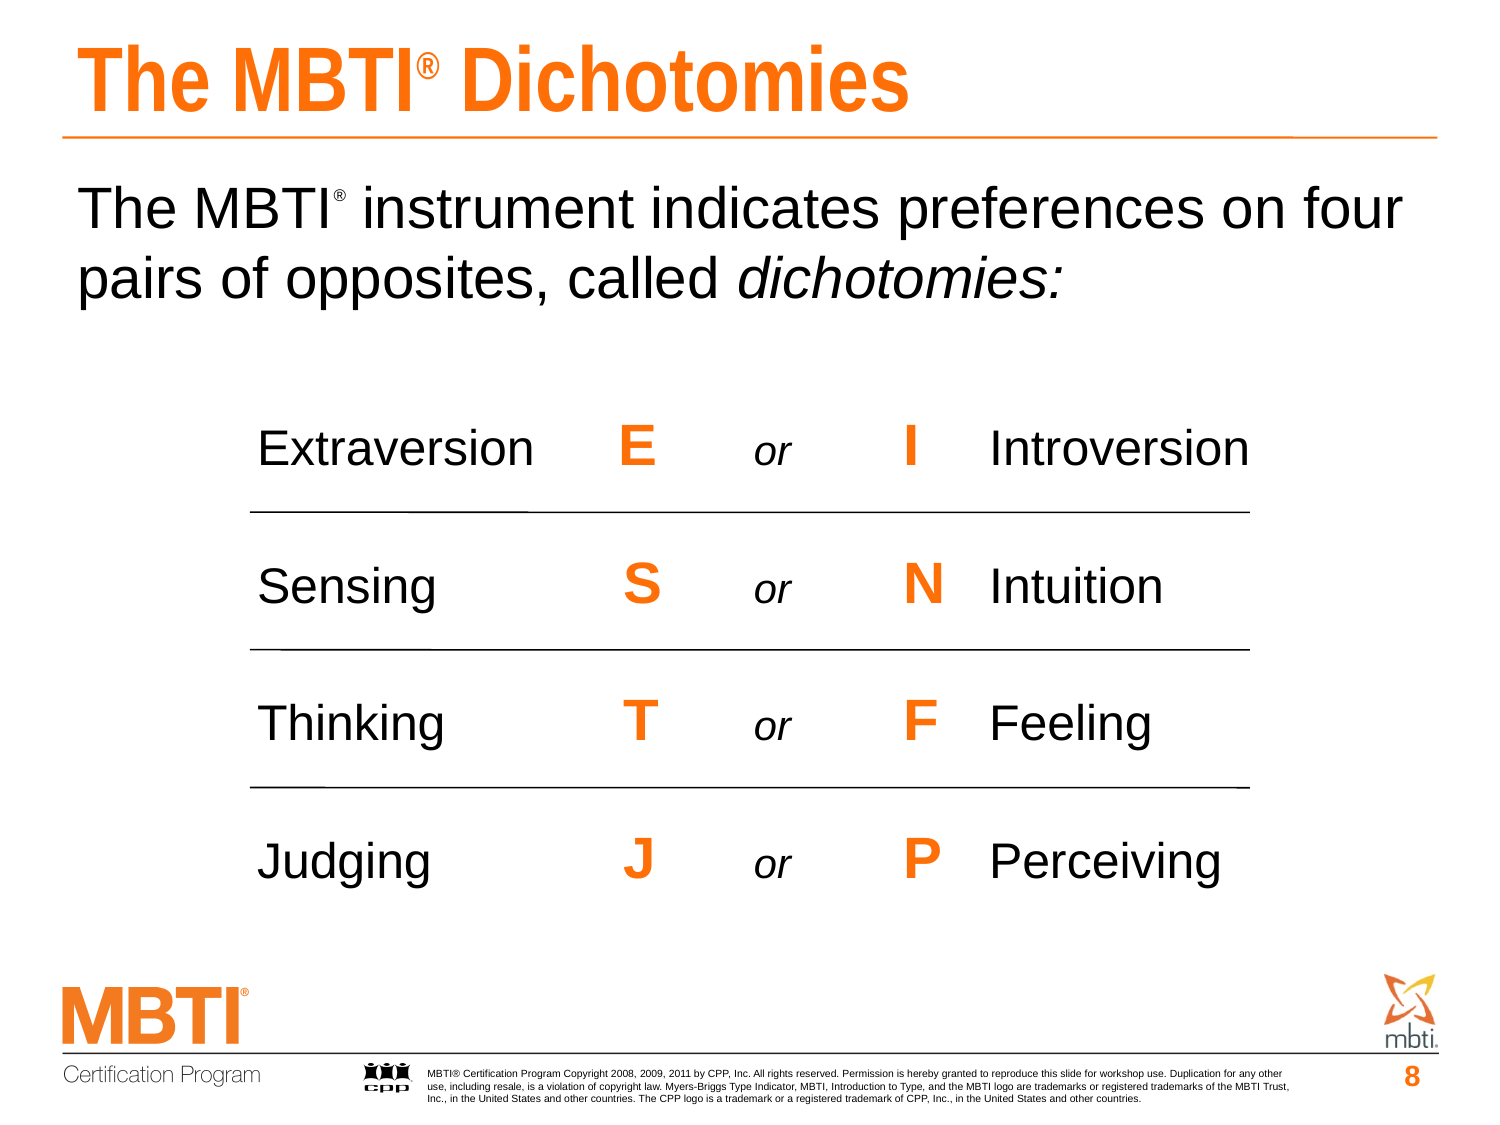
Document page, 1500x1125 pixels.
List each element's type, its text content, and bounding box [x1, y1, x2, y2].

text_box 8 [1362, 1049, 1463, 1125]
text_box Judging J or P Perceiving [242, 812, 1330, 898]
picture [62, 974, 1439, 1093]
text_box Thinking T or F Feeling [242, 675, 1330, 760]
text_box Extraversion E or I Introversion [242, 399, 1330, 485]
title The MBTI® Dichotomies [62, 24, 1438, 125]
text_box Sensing S or N Intuition [242, 537, 1330, 623]
list The MBTI® instrument indicates preferences on four pairs of opposites, called dichotomies: [62, 162, 1438, 338]
